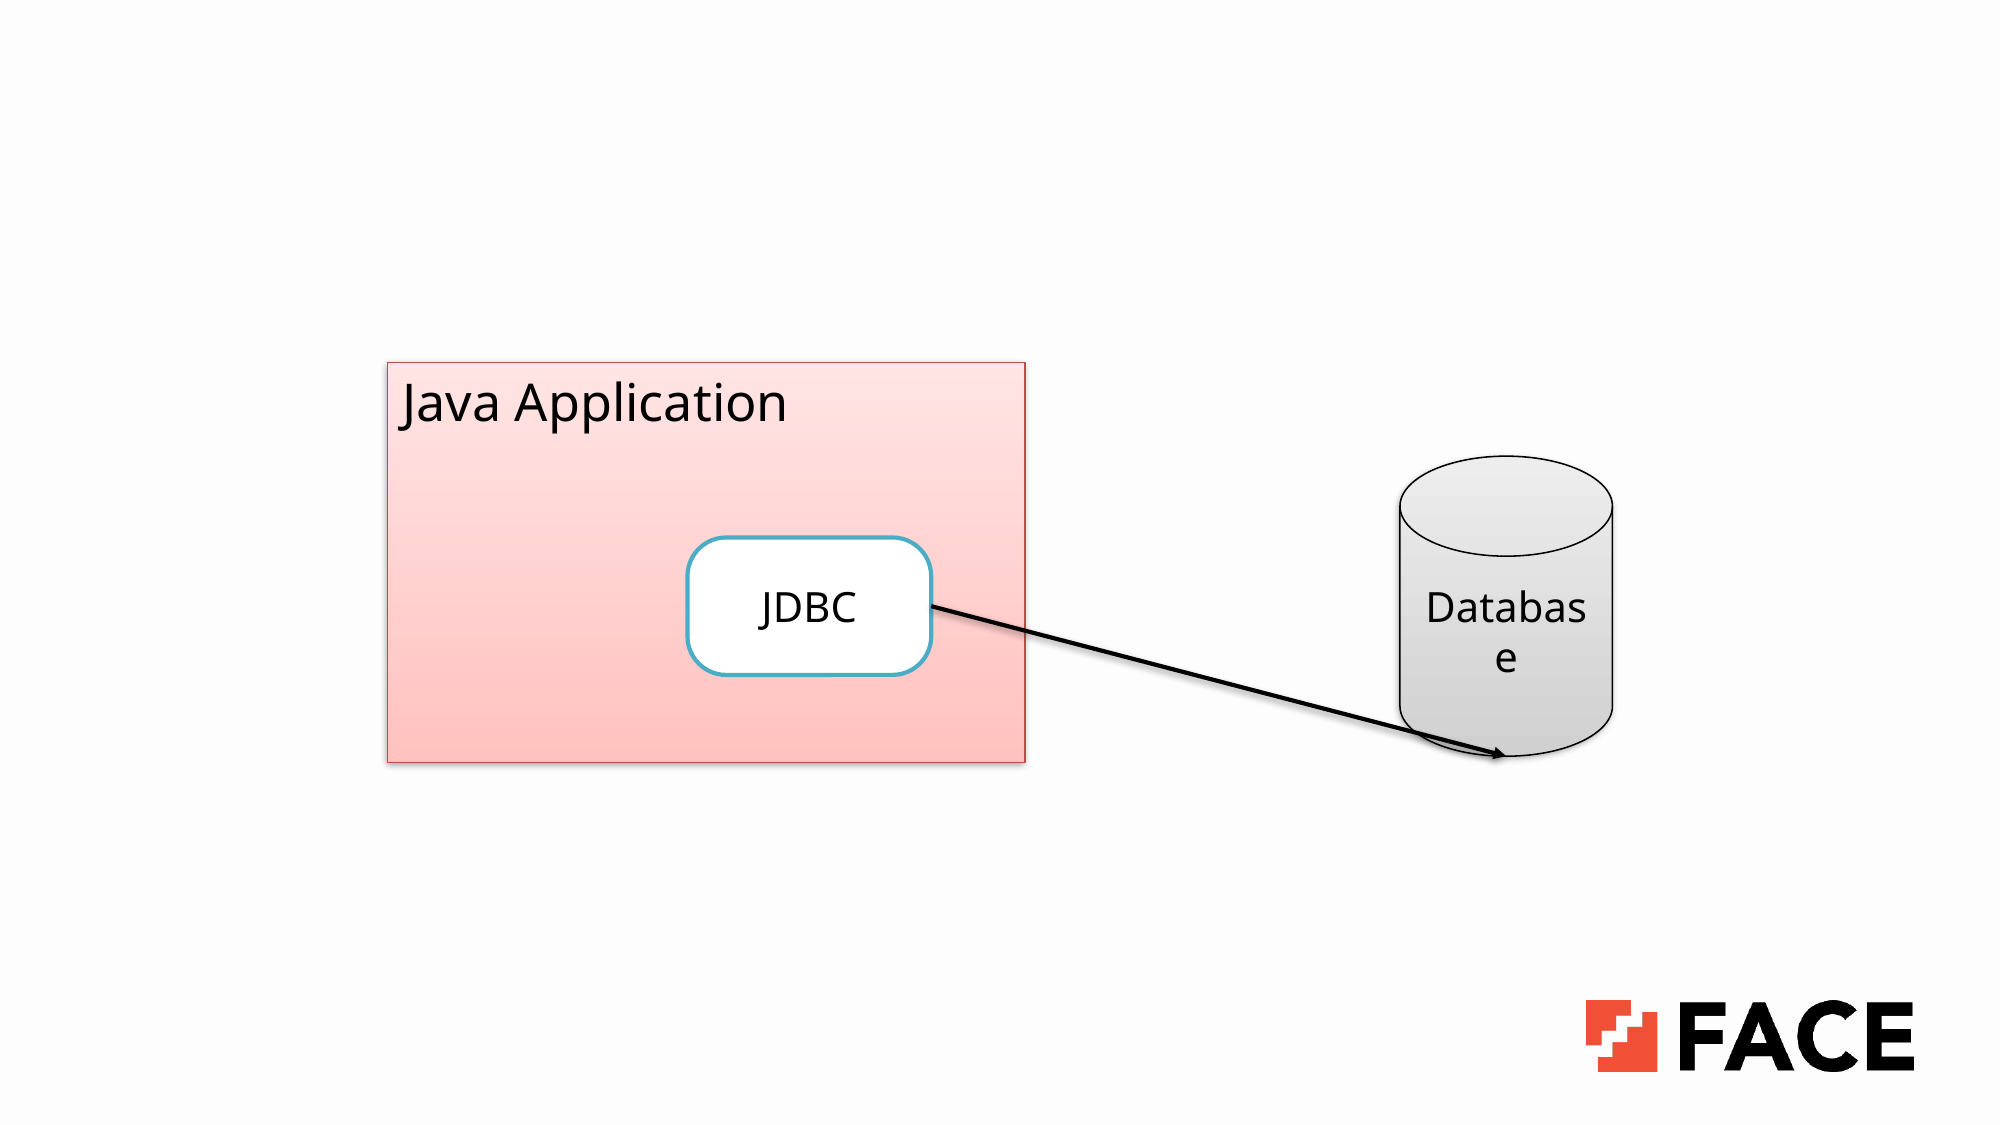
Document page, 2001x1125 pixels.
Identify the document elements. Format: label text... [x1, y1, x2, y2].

text_box Java Application [387, 362, 1026, 763]
text_box JDBC [685, 535, 934, 678]
picture [1586, 1000, 1915, 1072]
text_box Database [1399, 455, 1614, 757]
